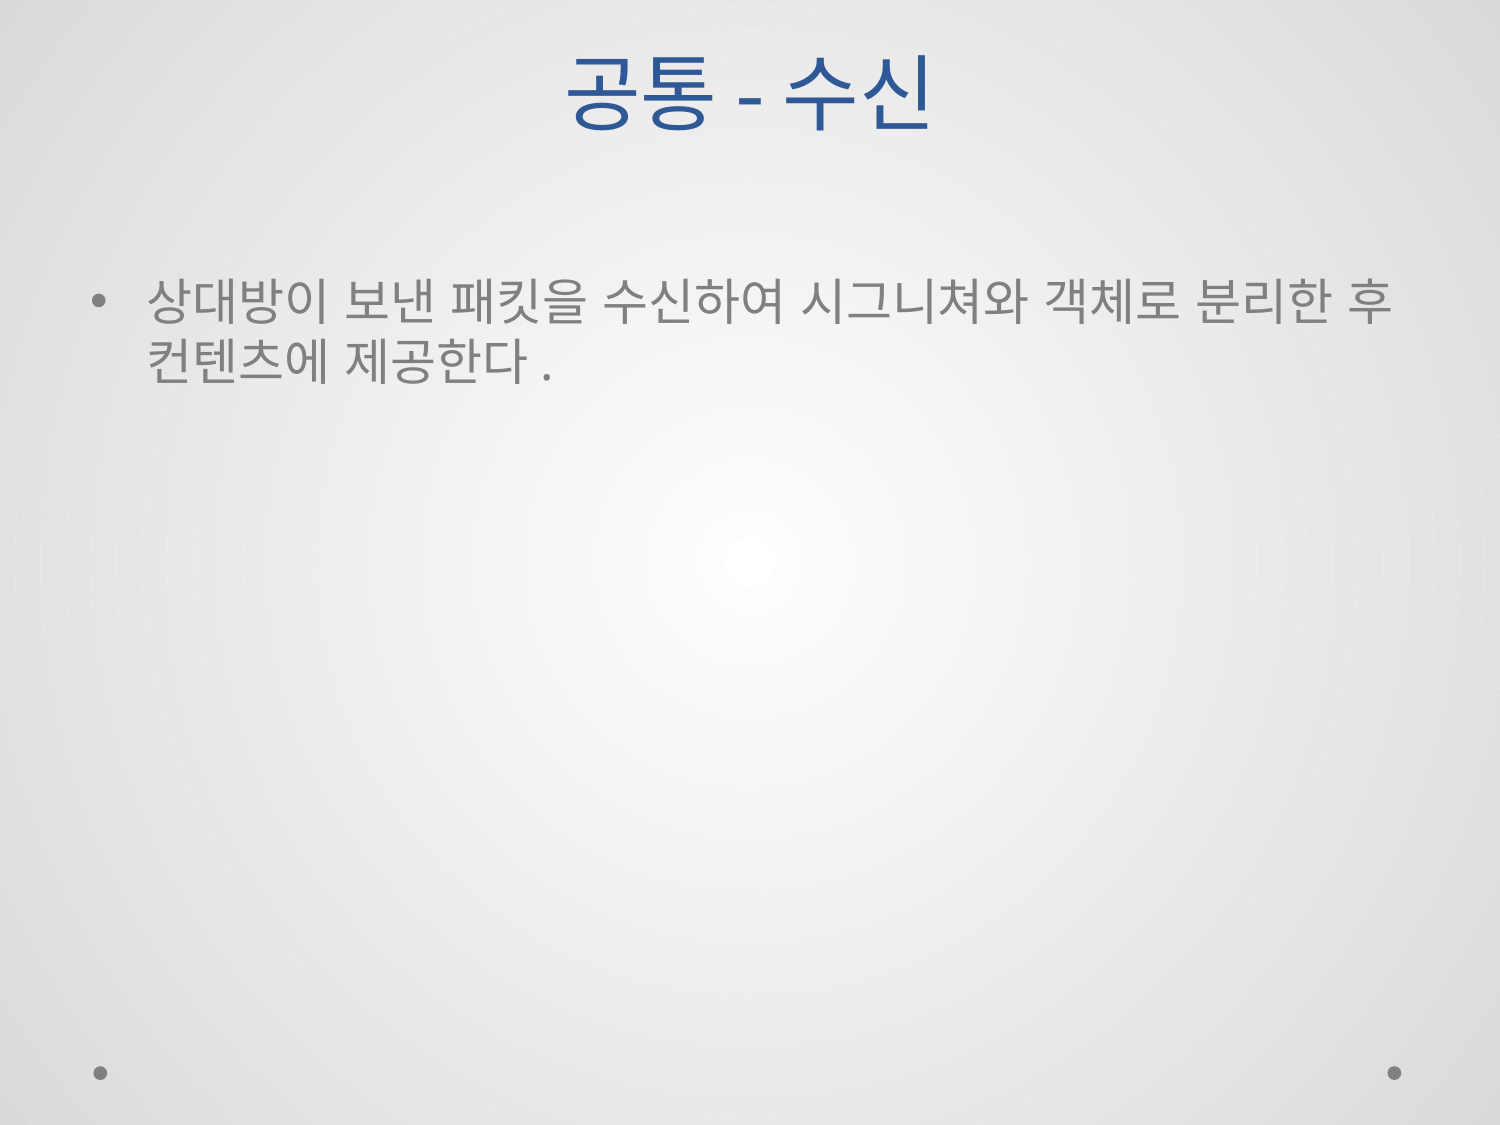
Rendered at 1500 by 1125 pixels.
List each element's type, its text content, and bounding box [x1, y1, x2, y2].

list 상대방이 보낸 패킷을 수신하여 시그니쳐와 객체로 분리한 후 컨텐츠에 제공한다. [75, 262, 1425, 1005]
title 공통-수신 [75, 0, 1425, 149]
